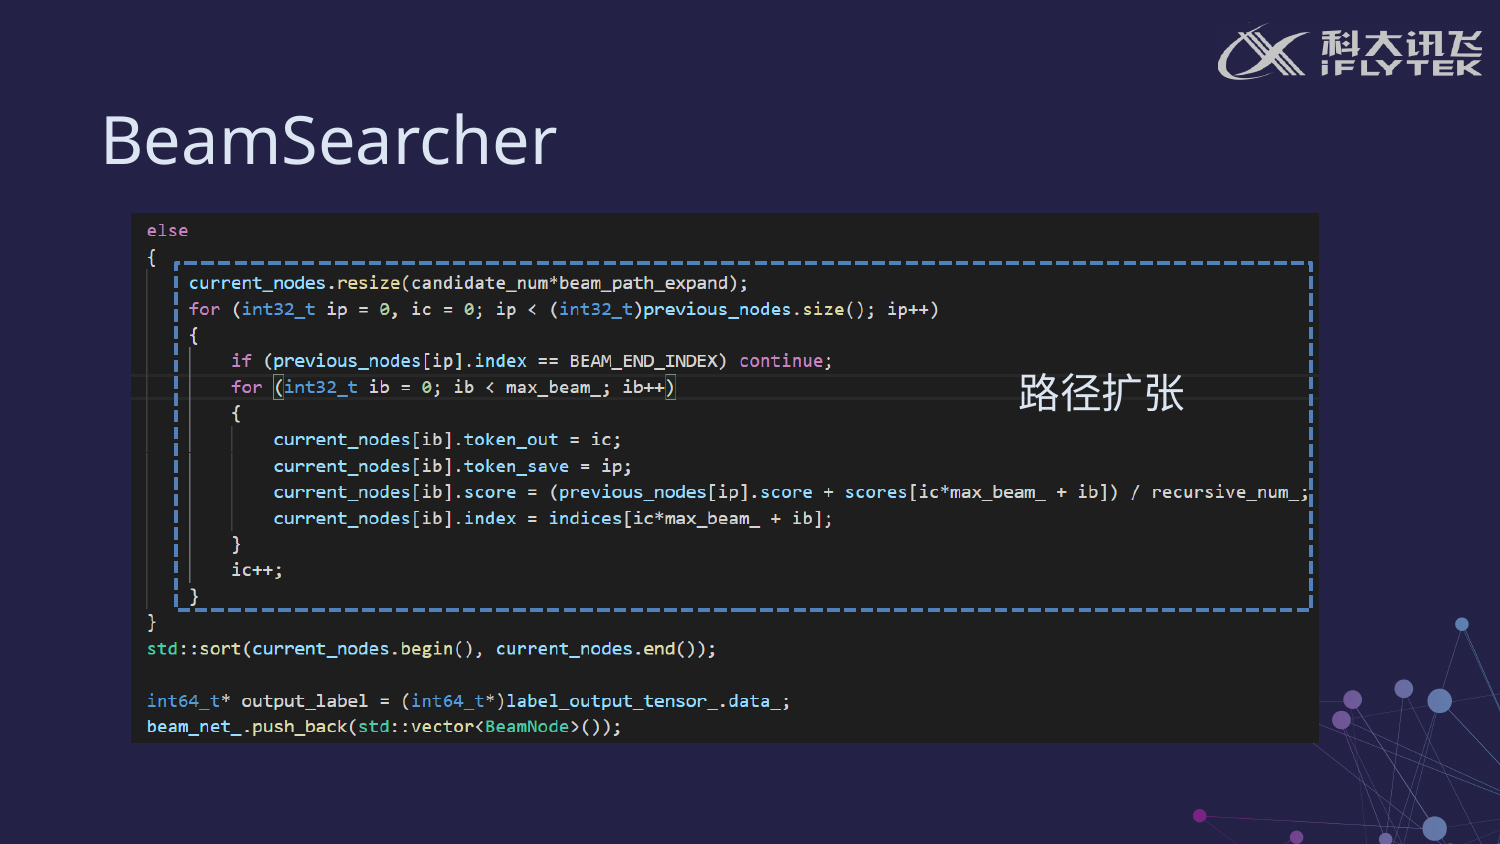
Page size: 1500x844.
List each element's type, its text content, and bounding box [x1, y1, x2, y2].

picture [0, 0, 1500, 844]
text_box BeamSearcher [85, 90, 574, 186]
